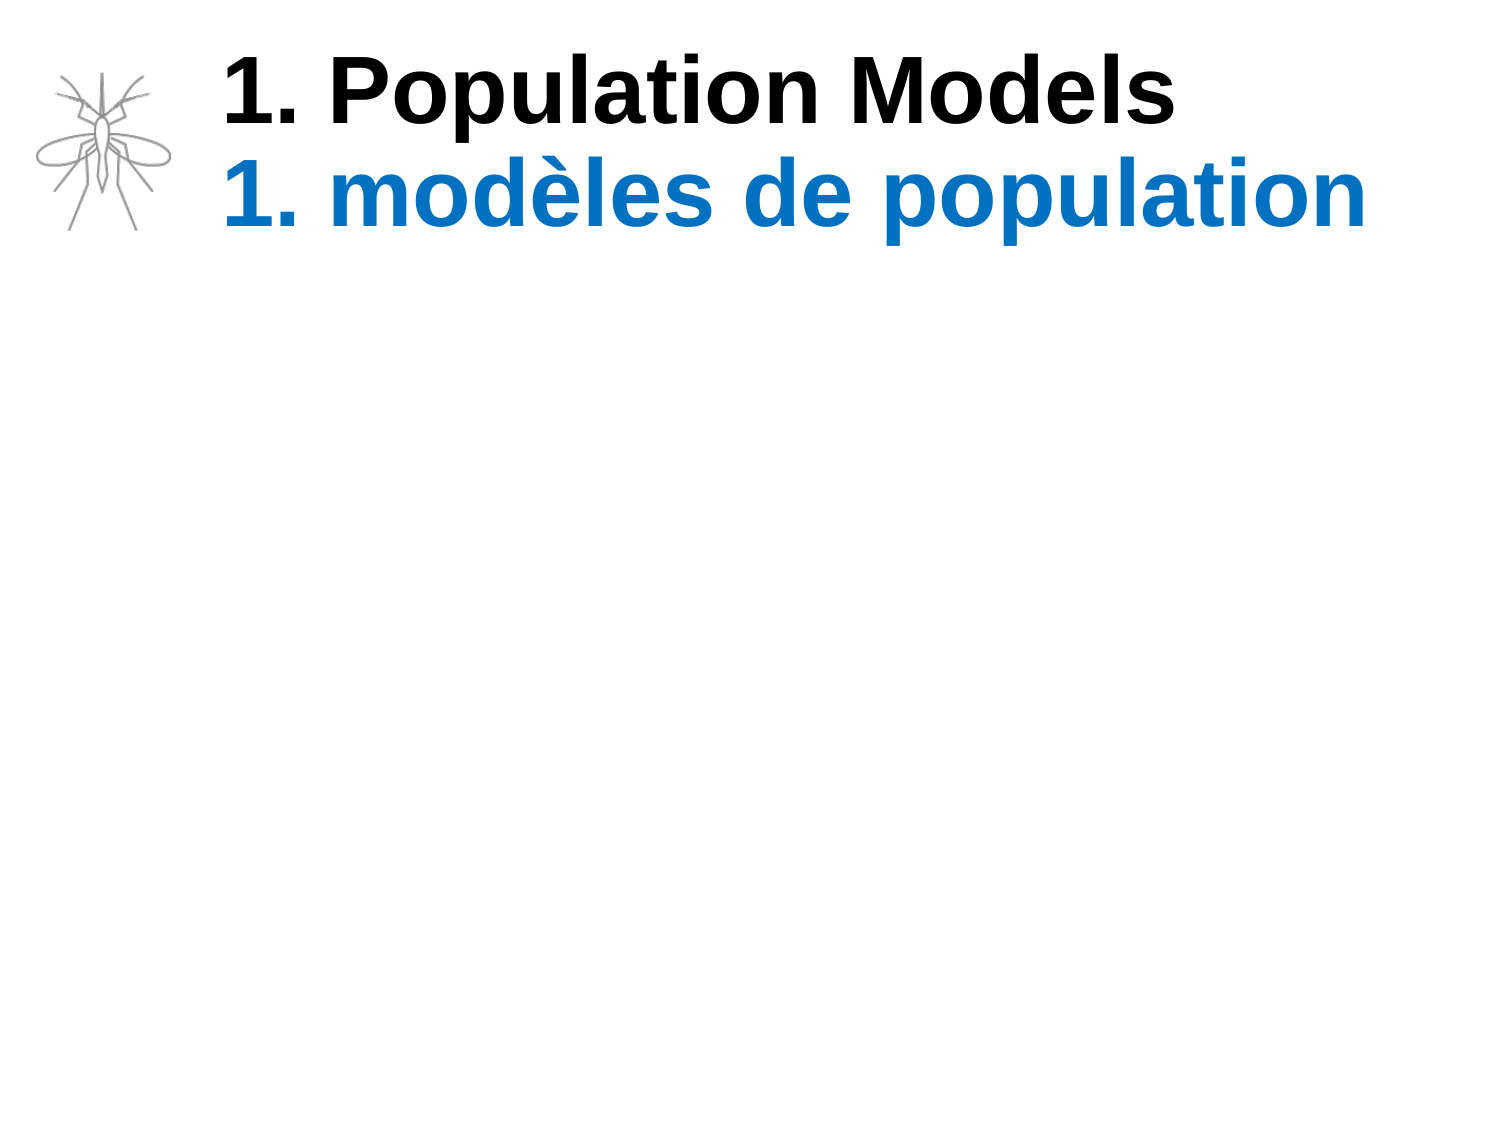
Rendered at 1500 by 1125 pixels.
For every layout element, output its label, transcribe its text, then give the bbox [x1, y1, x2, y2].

picture [35, 72, 172, 232]
title 1. Population Models 1. modèles de population [206, 92, 1500, 310]
